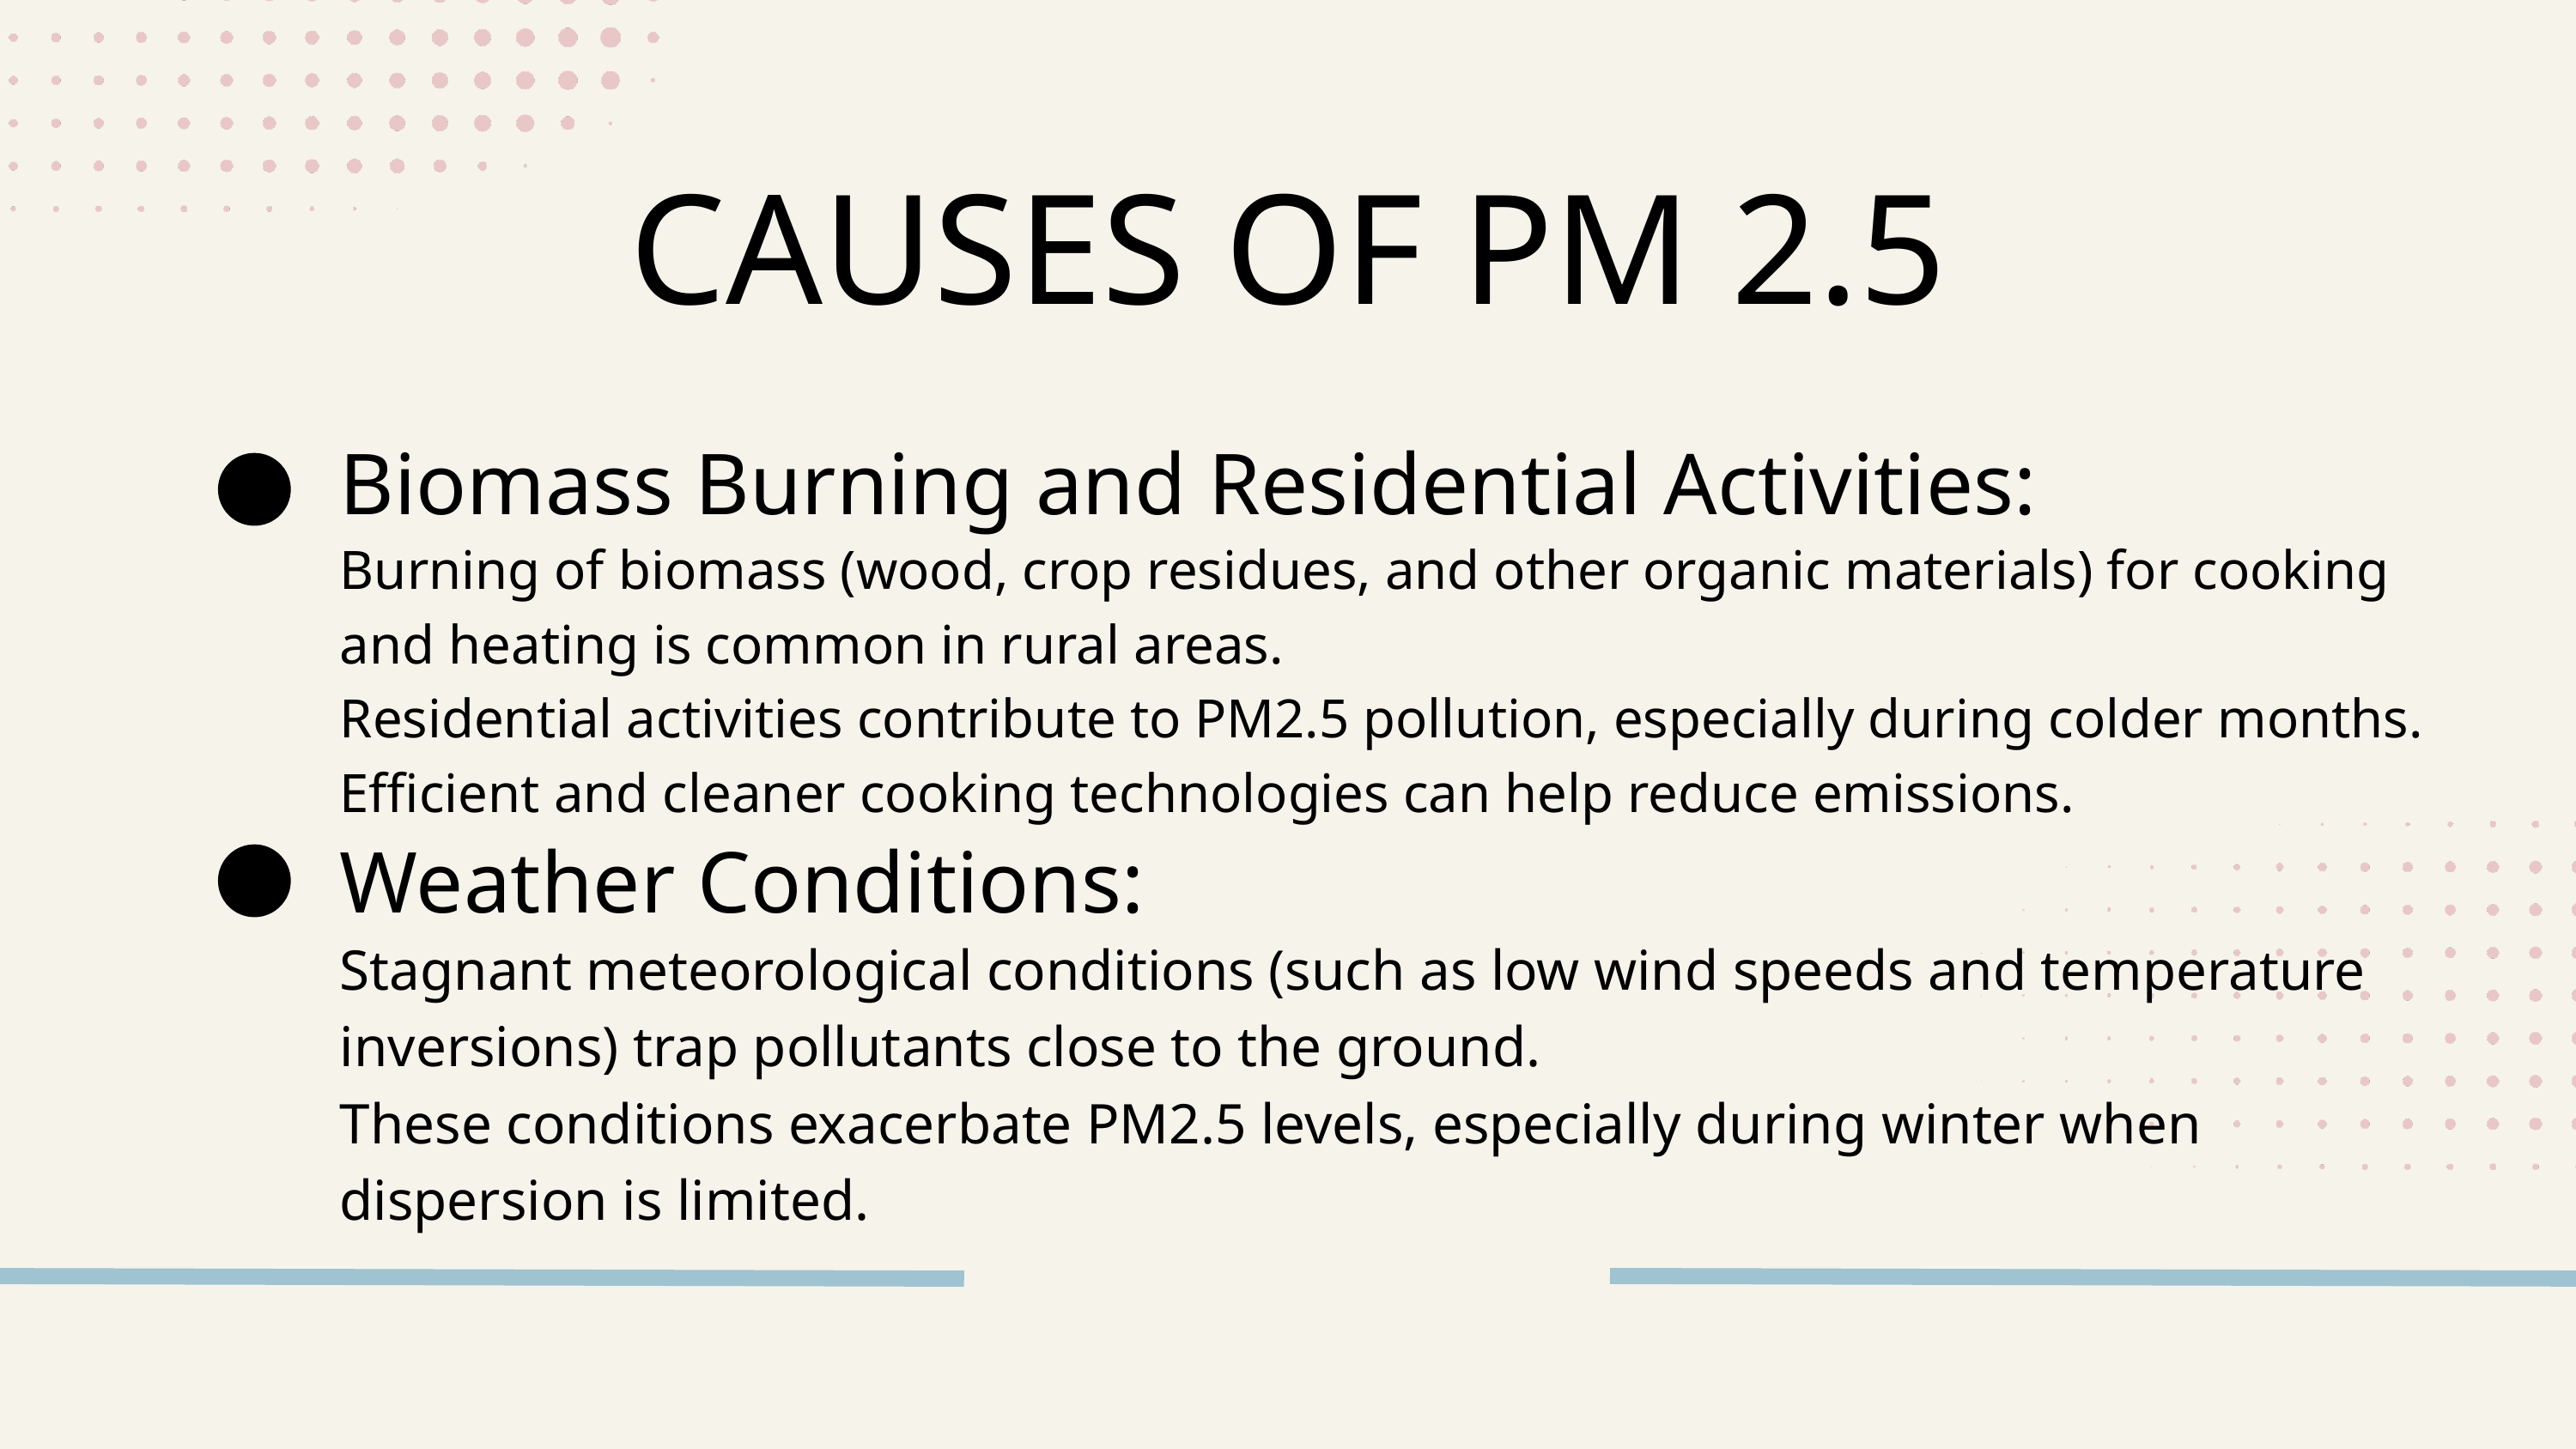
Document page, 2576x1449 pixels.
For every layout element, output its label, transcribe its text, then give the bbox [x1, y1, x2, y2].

text_box [1938, 820, 2576, 1170]
text_box Burning of biomass (wood, crop residues, and other organic materials) for cooking and heating is common in rural areas. Residential activities contribute to PM2.5 pollution, especially during colder months. Efficient and cleaner cooking technologies can help reduce emissions. [339, 525, 2432, 905]
text_box [0, 0, 660, 212]
text_box Weather Conditions: [339, 905, 1400, 924]
text_box Biomass Burning and Residential Activities: [339, 414, 2103, 525]
text_box CAUSES OF PM 2.5 [144, 122, 2432, 336]
text_box Stagnant meteorological conditions (such as low wind speeds and temperature inversions) trap pollutants close to the ground. These conditions exacerbate PM2.5 levels, especially during winter when dispersion is limited. [339, 924, 2432, 1311]
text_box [217, 452, 291, 526]
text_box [217, 844, 291, 918]
